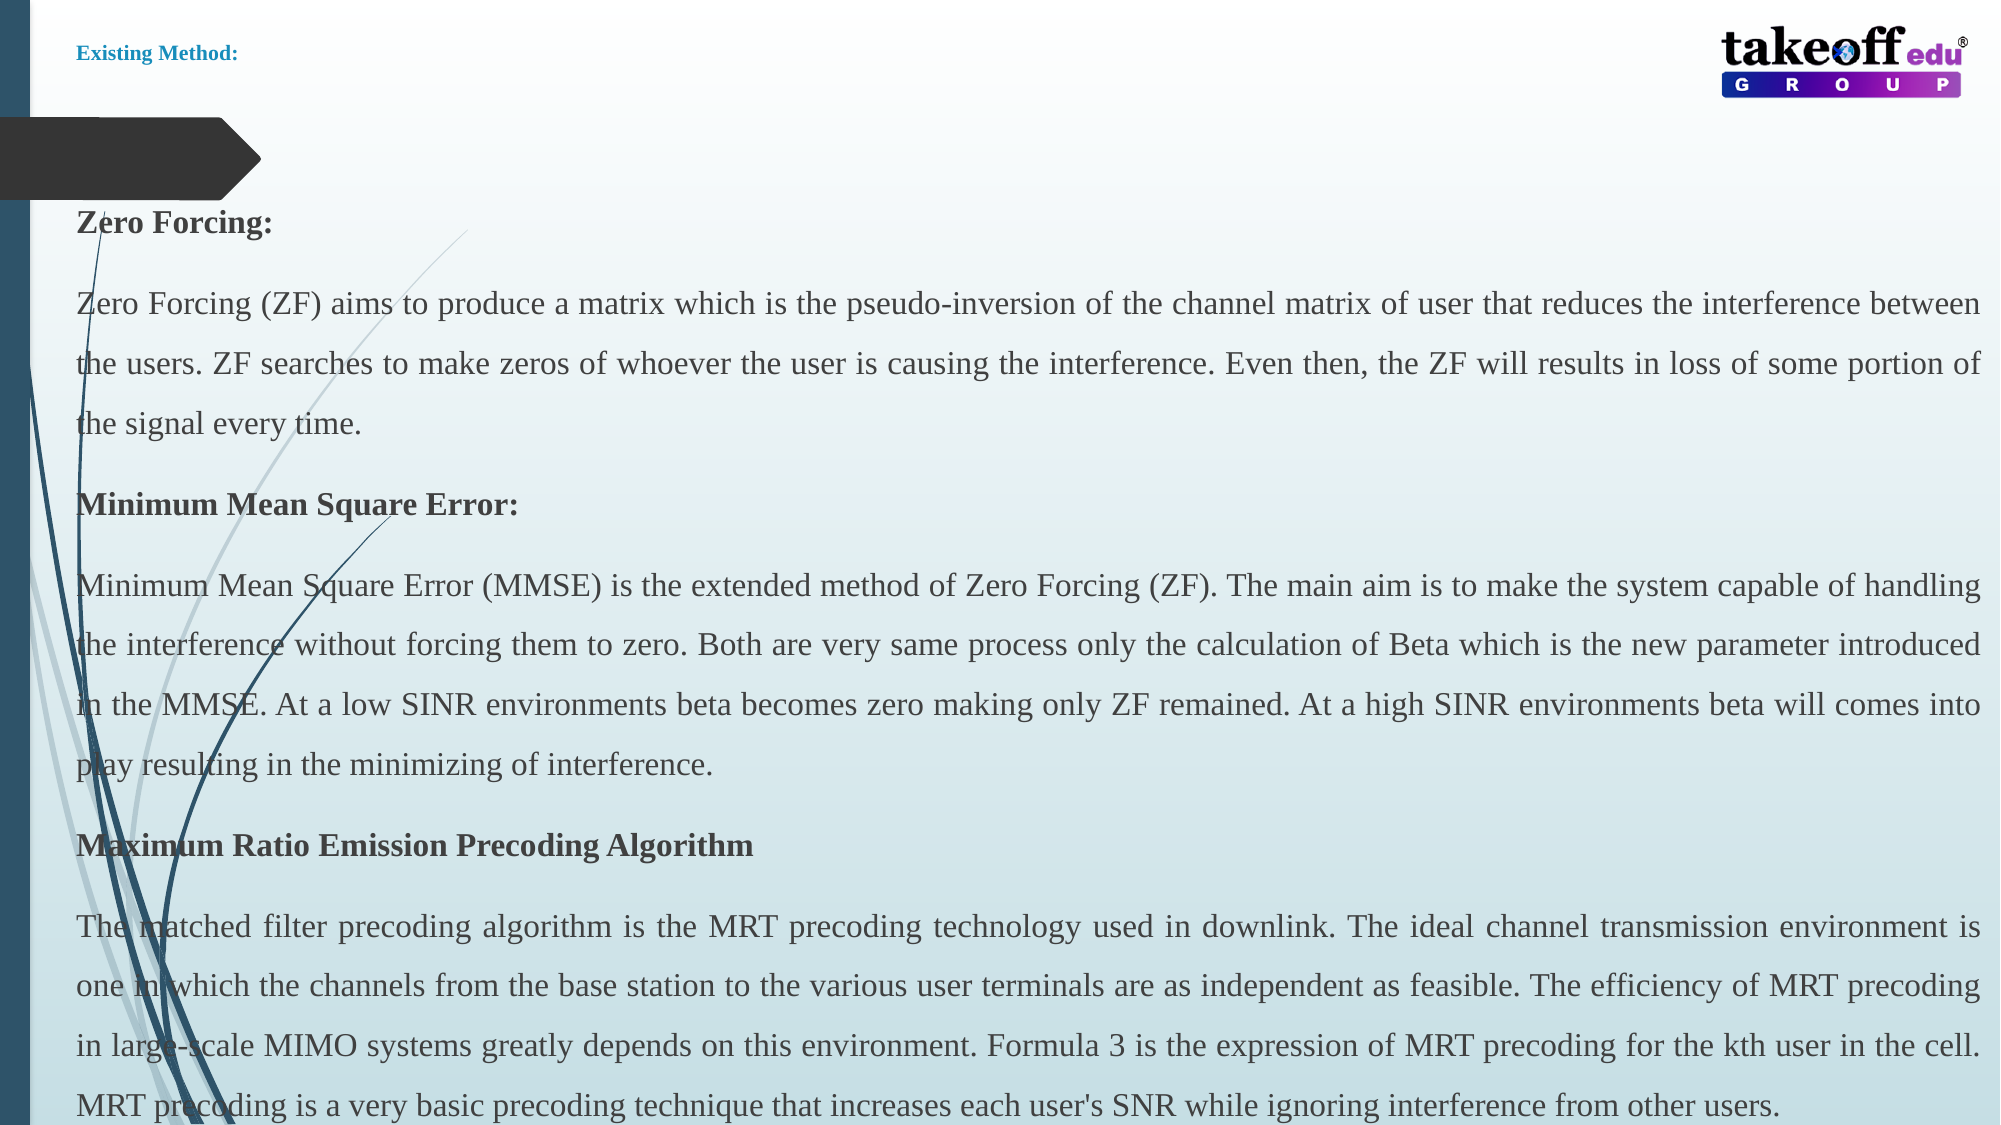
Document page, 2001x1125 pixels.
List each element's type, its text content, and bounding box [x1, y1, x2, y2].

picture [1718, 20, 1971, 108]
title Existing Method: [61, 30, 1531, 99]
list Zero Forcing: Zero Forcing (ZF) aims to produce a matrix which is the pseudo-inversion of the channel matrix of user that reduces the interference between the users. ZF searches to make zeros of whoever the user is causing the interference. Even then, the ZF will results in loss of some portion of the signal every time. Minimum Mean Square Error: Minimum Mean Square Error (MMSE) is the extended method of Zero Forcing (ZF). The main aim is to make the system capable of handling the interference without forcing them to zero. Both are very same process only the calculation of Beta which is the new parameter introduced in the MMSE. At a low SINR environments beta becomes zero making only ZF remained. At a high SINR environments beta will comes into play resulting in the minimizing of interference. Maximum Ratio Emission Precoding Algorithm The matched filter precoding algorithm is the MRT precoding technology used in downlink. The ideal channel transmission environment is one in which the channels from the base station to the various user terminals are as independent as feasible. The efficiency of MRT precoding in large-scale MIMO systems greatly depends on this environment. Formula 3 is the expression of MRT precoding for the kth user in the cell. MRT precoding is a very basic precoding technique that increases each user's SNR while ignoring interference from other users. [61, 173, 2000, 1019]
